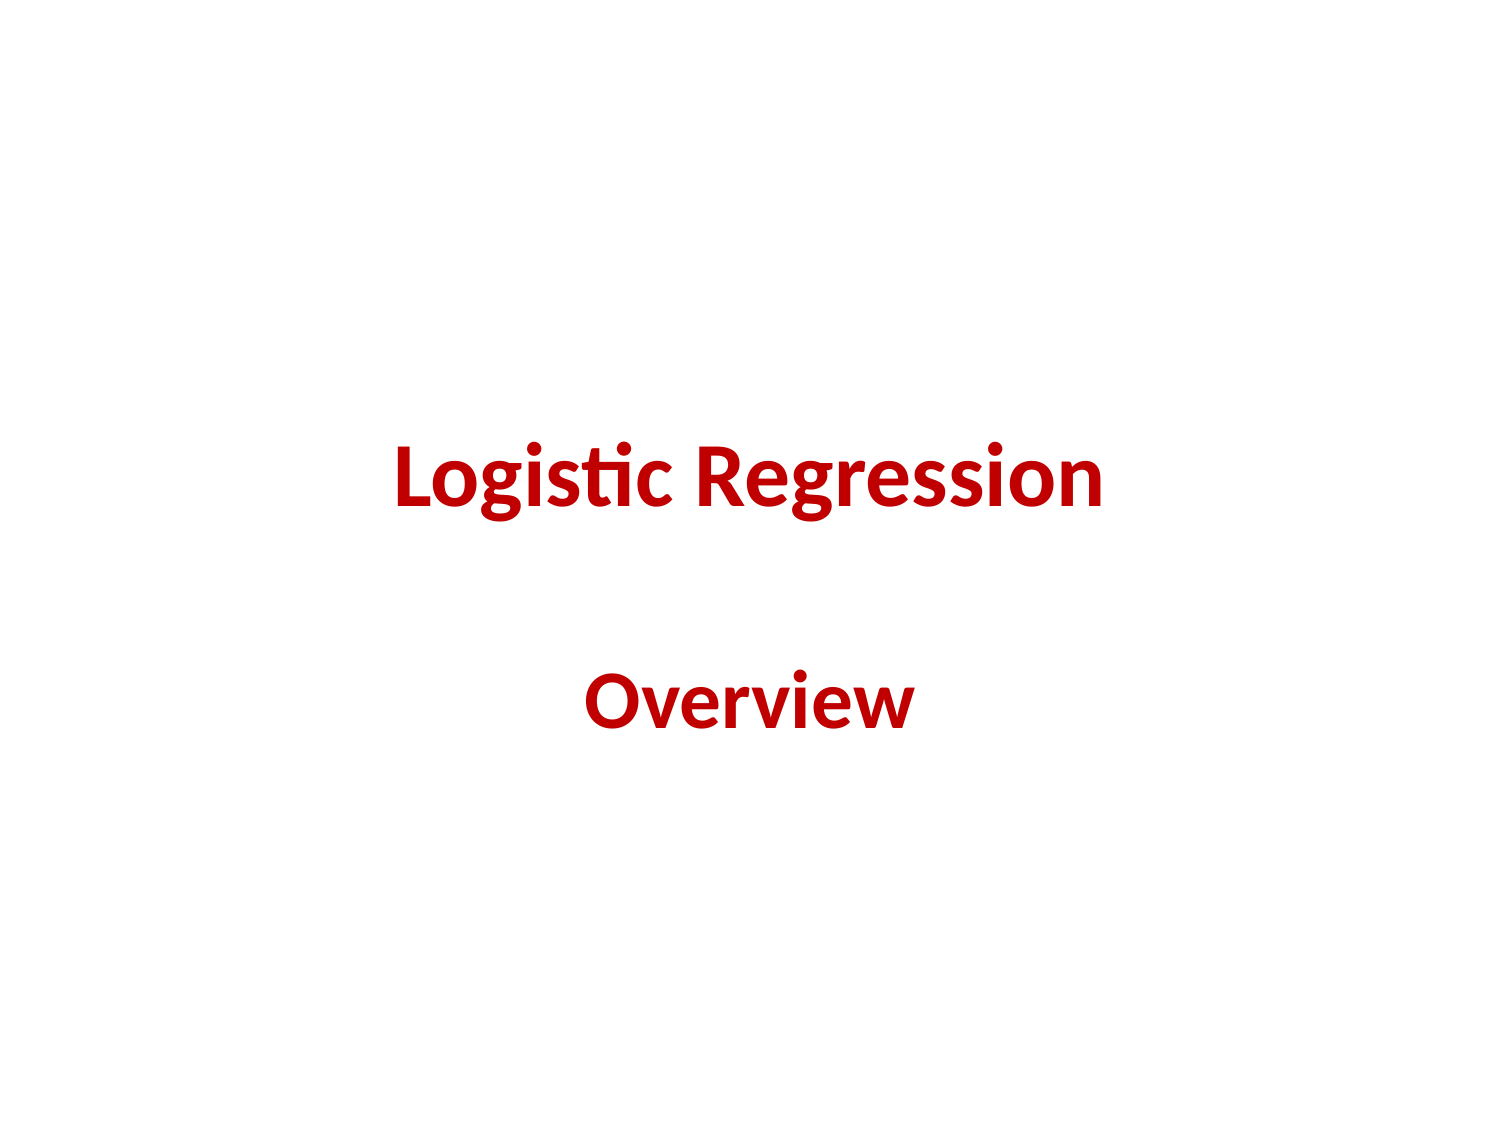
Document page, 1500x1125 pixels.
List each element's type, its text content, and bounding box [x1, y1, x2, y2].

title Logistic Regression [112, 349, 1388, 591]
subtitle Overview [225, 637, 1275, 925]
